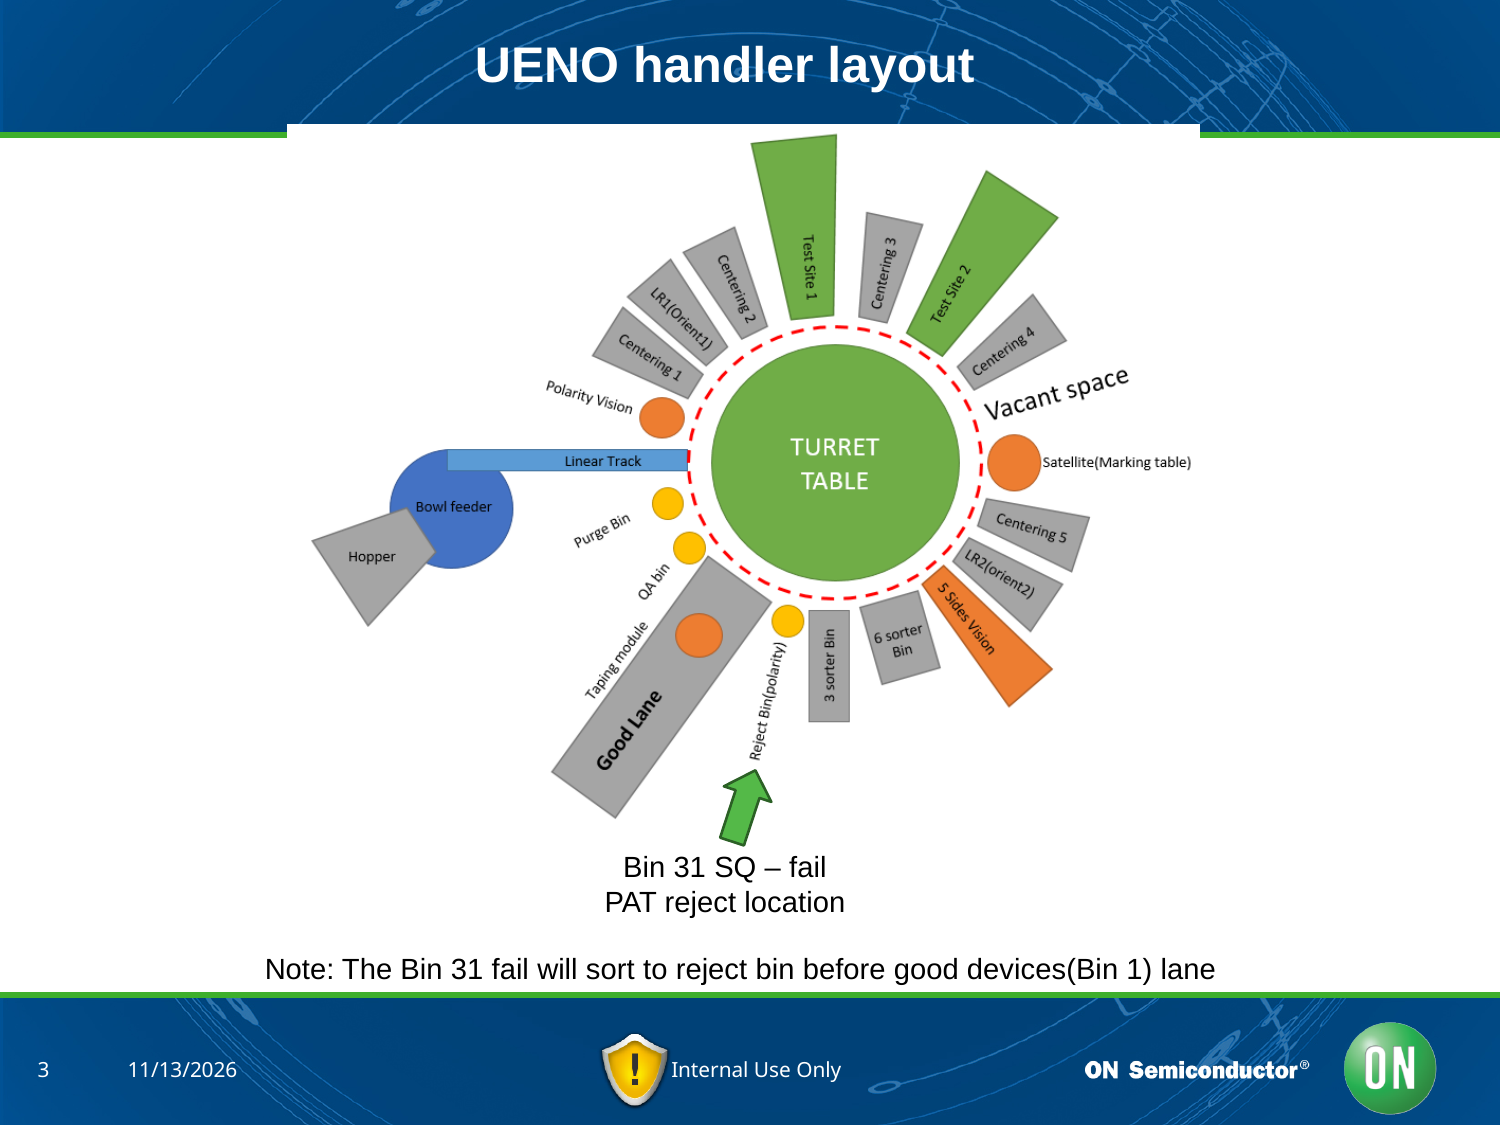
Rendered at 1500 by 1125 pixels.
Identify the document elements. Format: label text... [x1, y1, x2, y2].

text_box [718, 836, 749, 841]
text_box UENO handler layout [62, 24, 1388, 100]
text_box Note: The Bin 31 fail will sort to reject bin before good devices(Bin 1) lane [249, 943, 1338, 993]
text_box Bin 31 SQ – fail PAT reject location [587, 841, 863, 926]
picture [0, 0, 1500, 1125]
